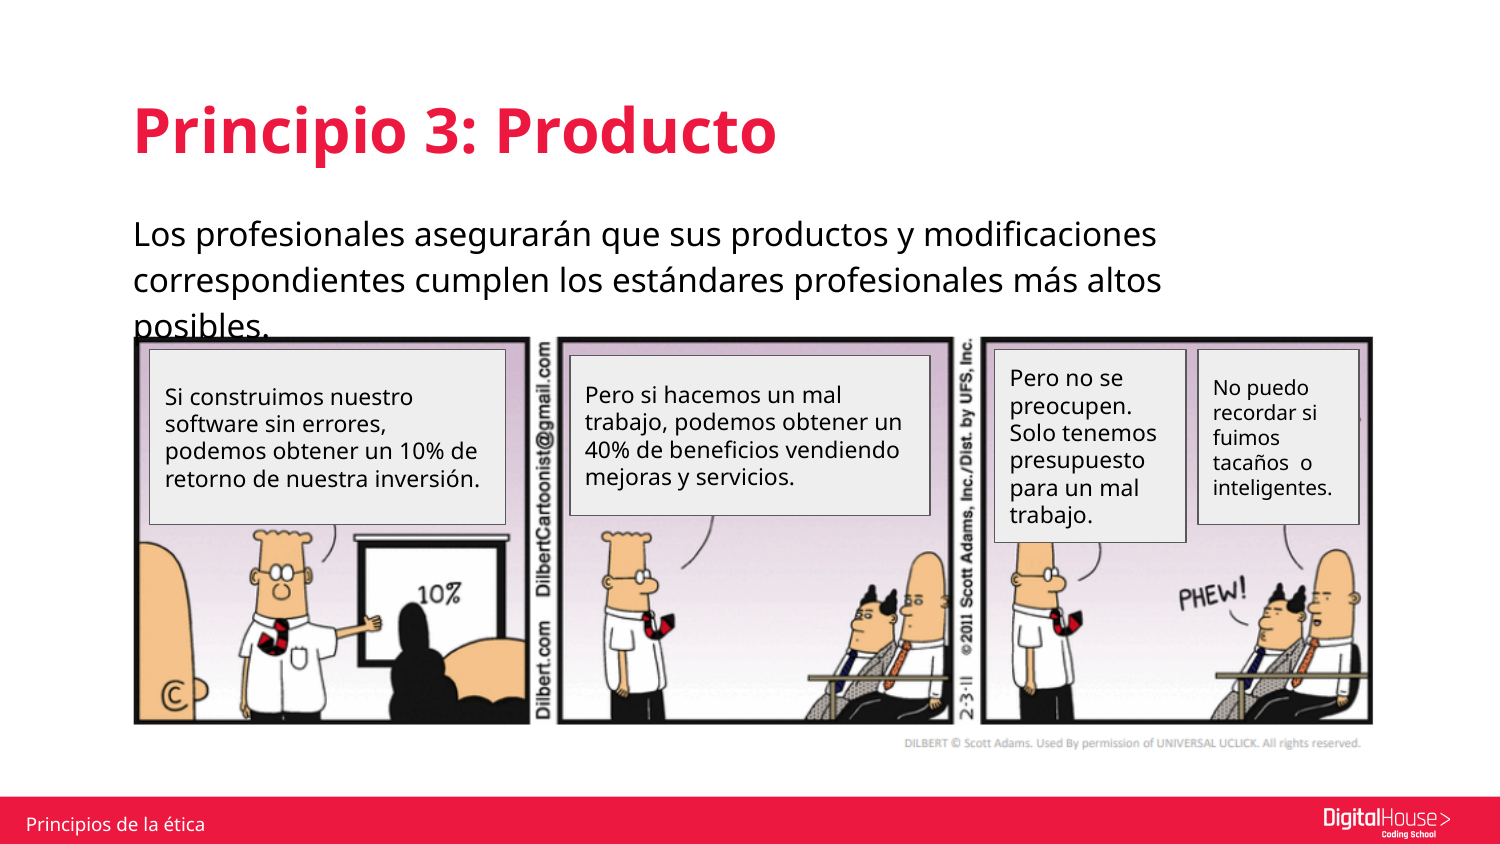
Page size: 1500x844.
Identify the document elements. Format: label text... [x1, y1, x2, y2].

picture [1324, 808, 1450, 839]
picture [106, 309, 1401, 766]
text_box Principio 3: Producto [117, 78, 1383, 182]
text_box Los profesionales asegurarán que sus productos y modificaciones correspondientes cumplen los estándares profesionales más altos posibles. [117, 192, 1321, 307]
